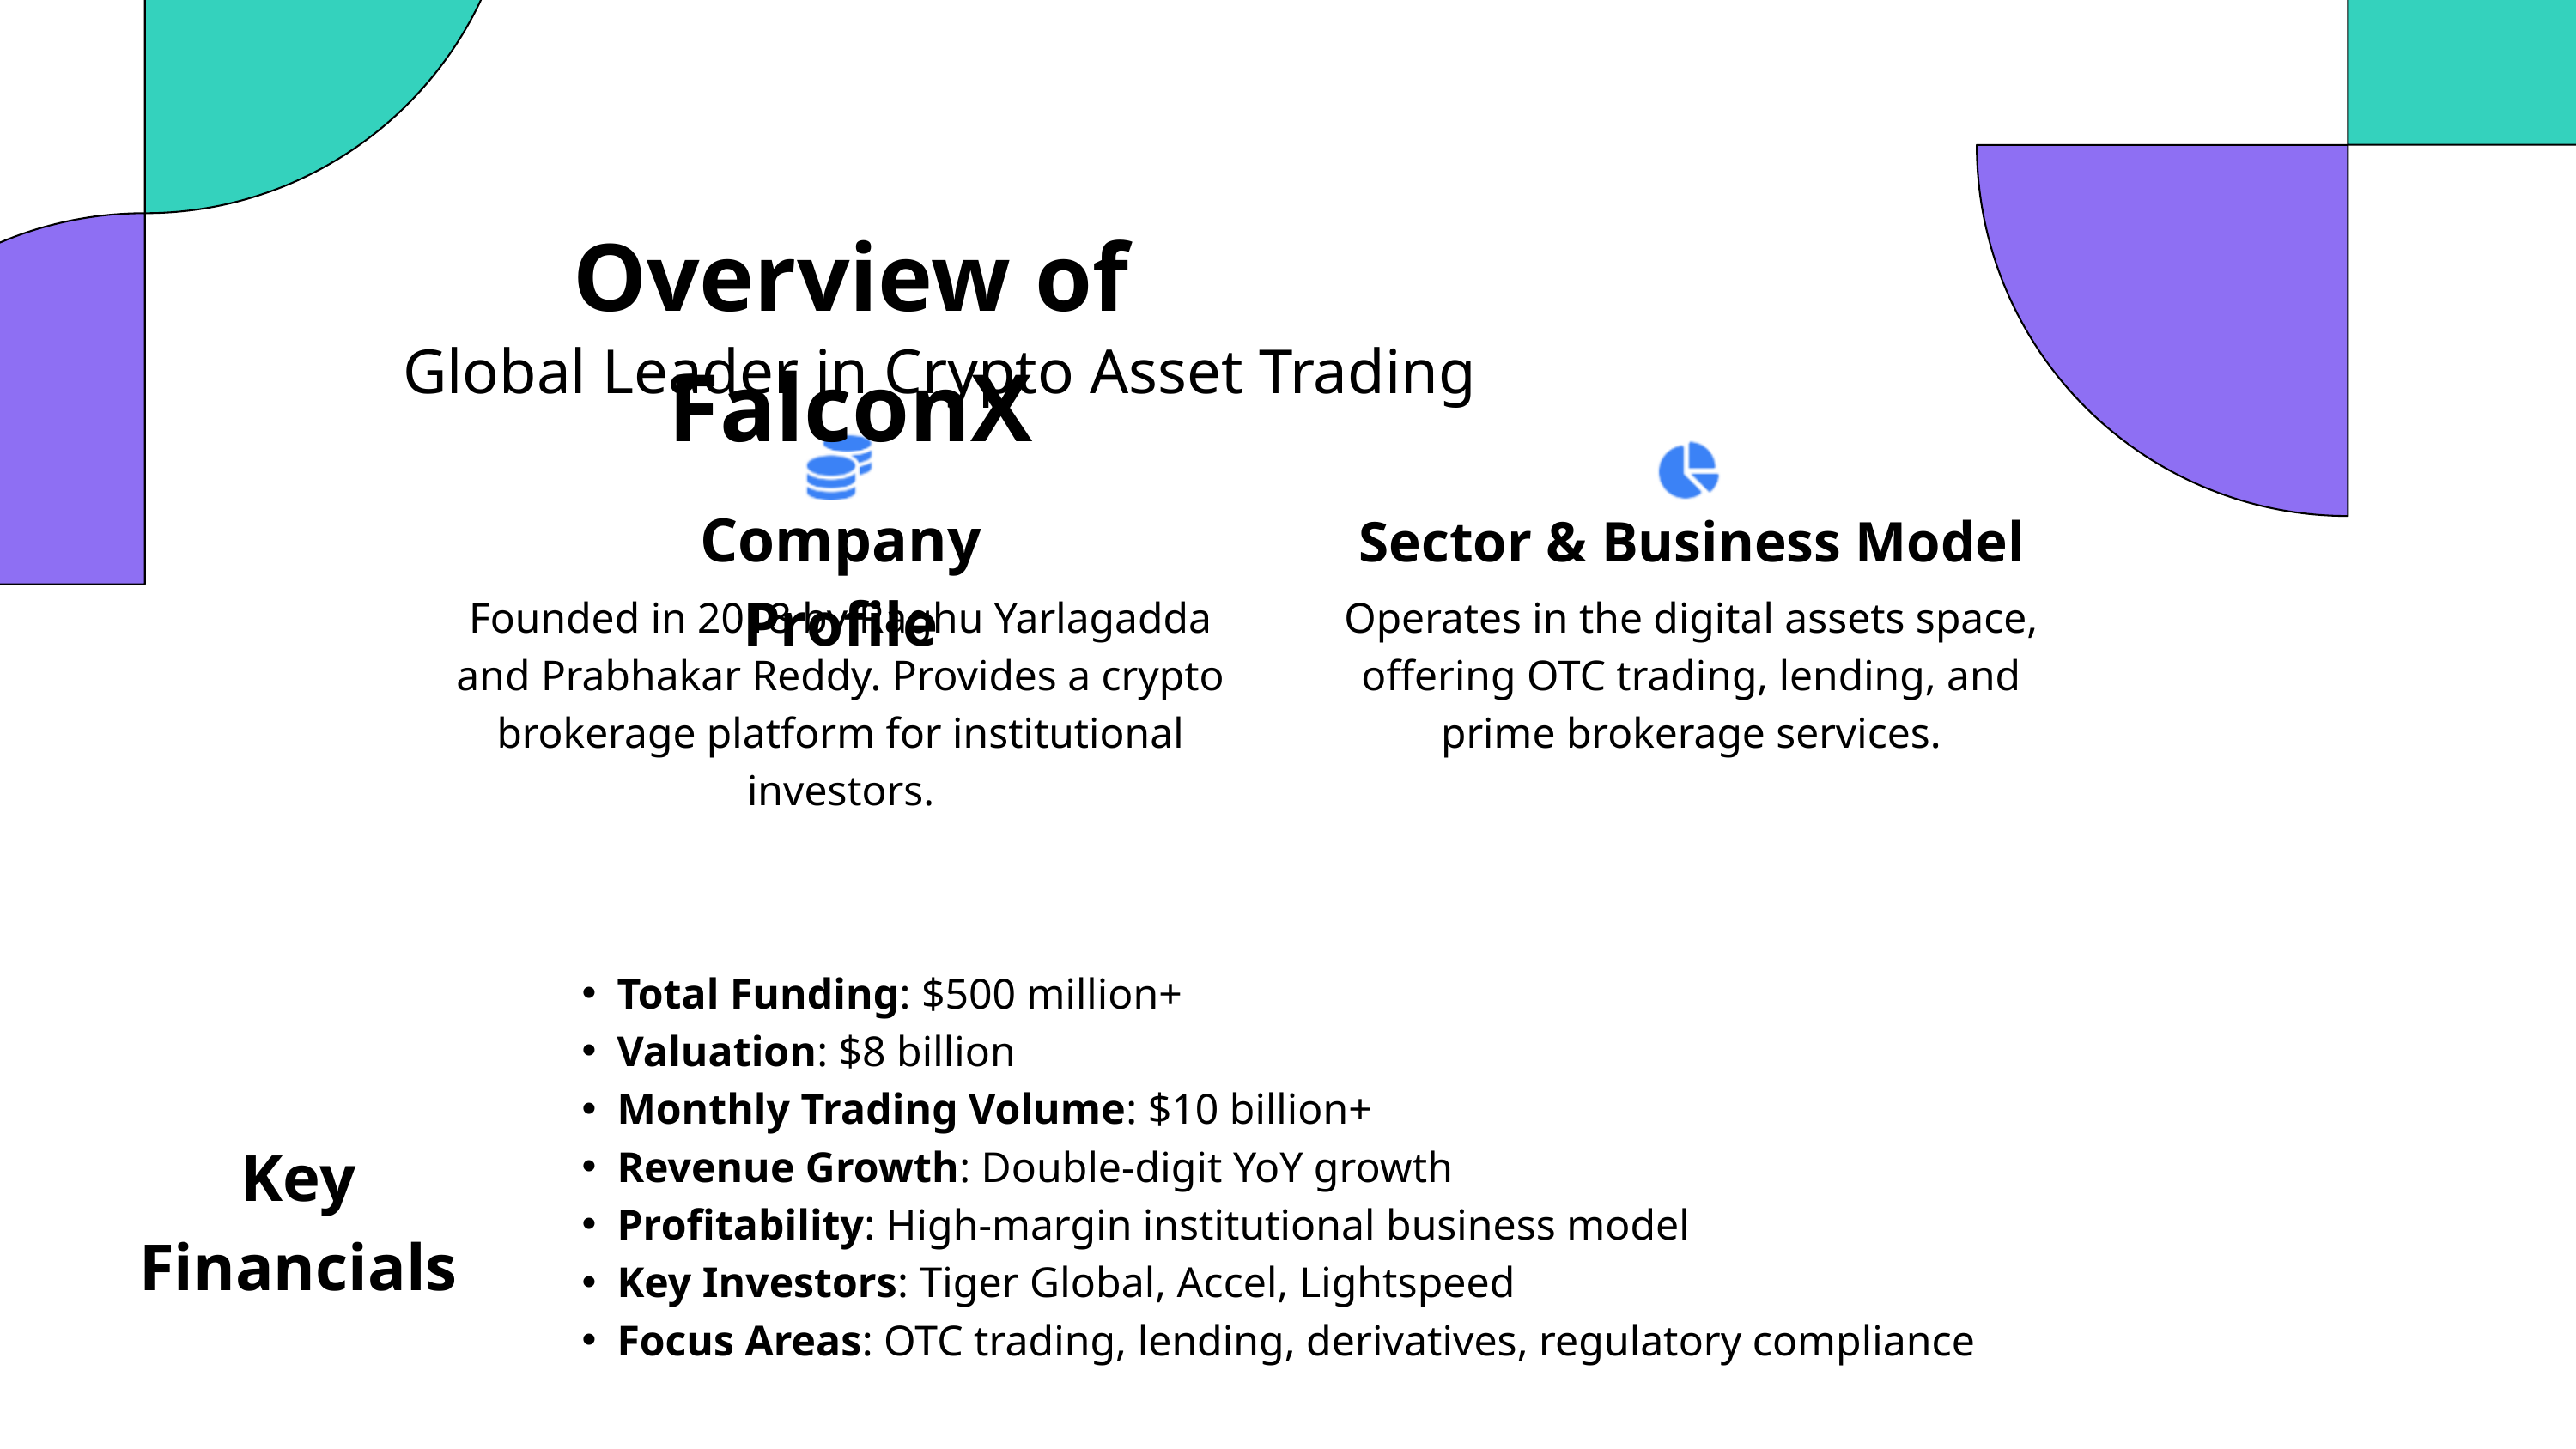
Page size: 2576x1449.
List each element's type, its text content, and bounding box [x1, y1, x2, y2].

text_box Company Profile [595, 490, 1086, 583]
text_box [1656, 436, 1669, 506]
text_box [801, 460, 880, 490]
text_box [1976, 144, 2348, 517]
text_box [1358, 506, 2185, 673]
text_box Founded in 2018 by Raghu Yarlagadda and Prabhakar Reddy. Provides a crypto brokerage platform for institutional investors. [447, 583, 1234, 814]
text_box Operates in the digital assets space, offering OTC trading, lending, and prime brokerage services. [1322, 583, 2061, 756]
text_box [1672, 436, 1727, 506]
text_box Global Leader in Crypto Asset Trading [385, 320, 1495, 407]
text_box Key Financials [76, 1125, 521, 1304]
text_box Overview of FalconX [385, 199, 1316, 320]
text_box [2348, 0, 2576, 145]
text_box Total Funding: $500 million+ Valuation: $8 billion Monthly Trading Volume: $10 billion+ Revenue Growth: Double-digit YoY growth Profitability: High-margin institutional business model Key Investors: Tiger Global, Accel, Lightspeed Focus Areas: OTC trading, lending, derivatives, regulatory compliance [546, 959, 2014, 1364]
text_box Overview of FalconX [385, 407, 1316, 460]
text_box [144, 0, 517, 214]
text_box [0, 213, 145, 585]
